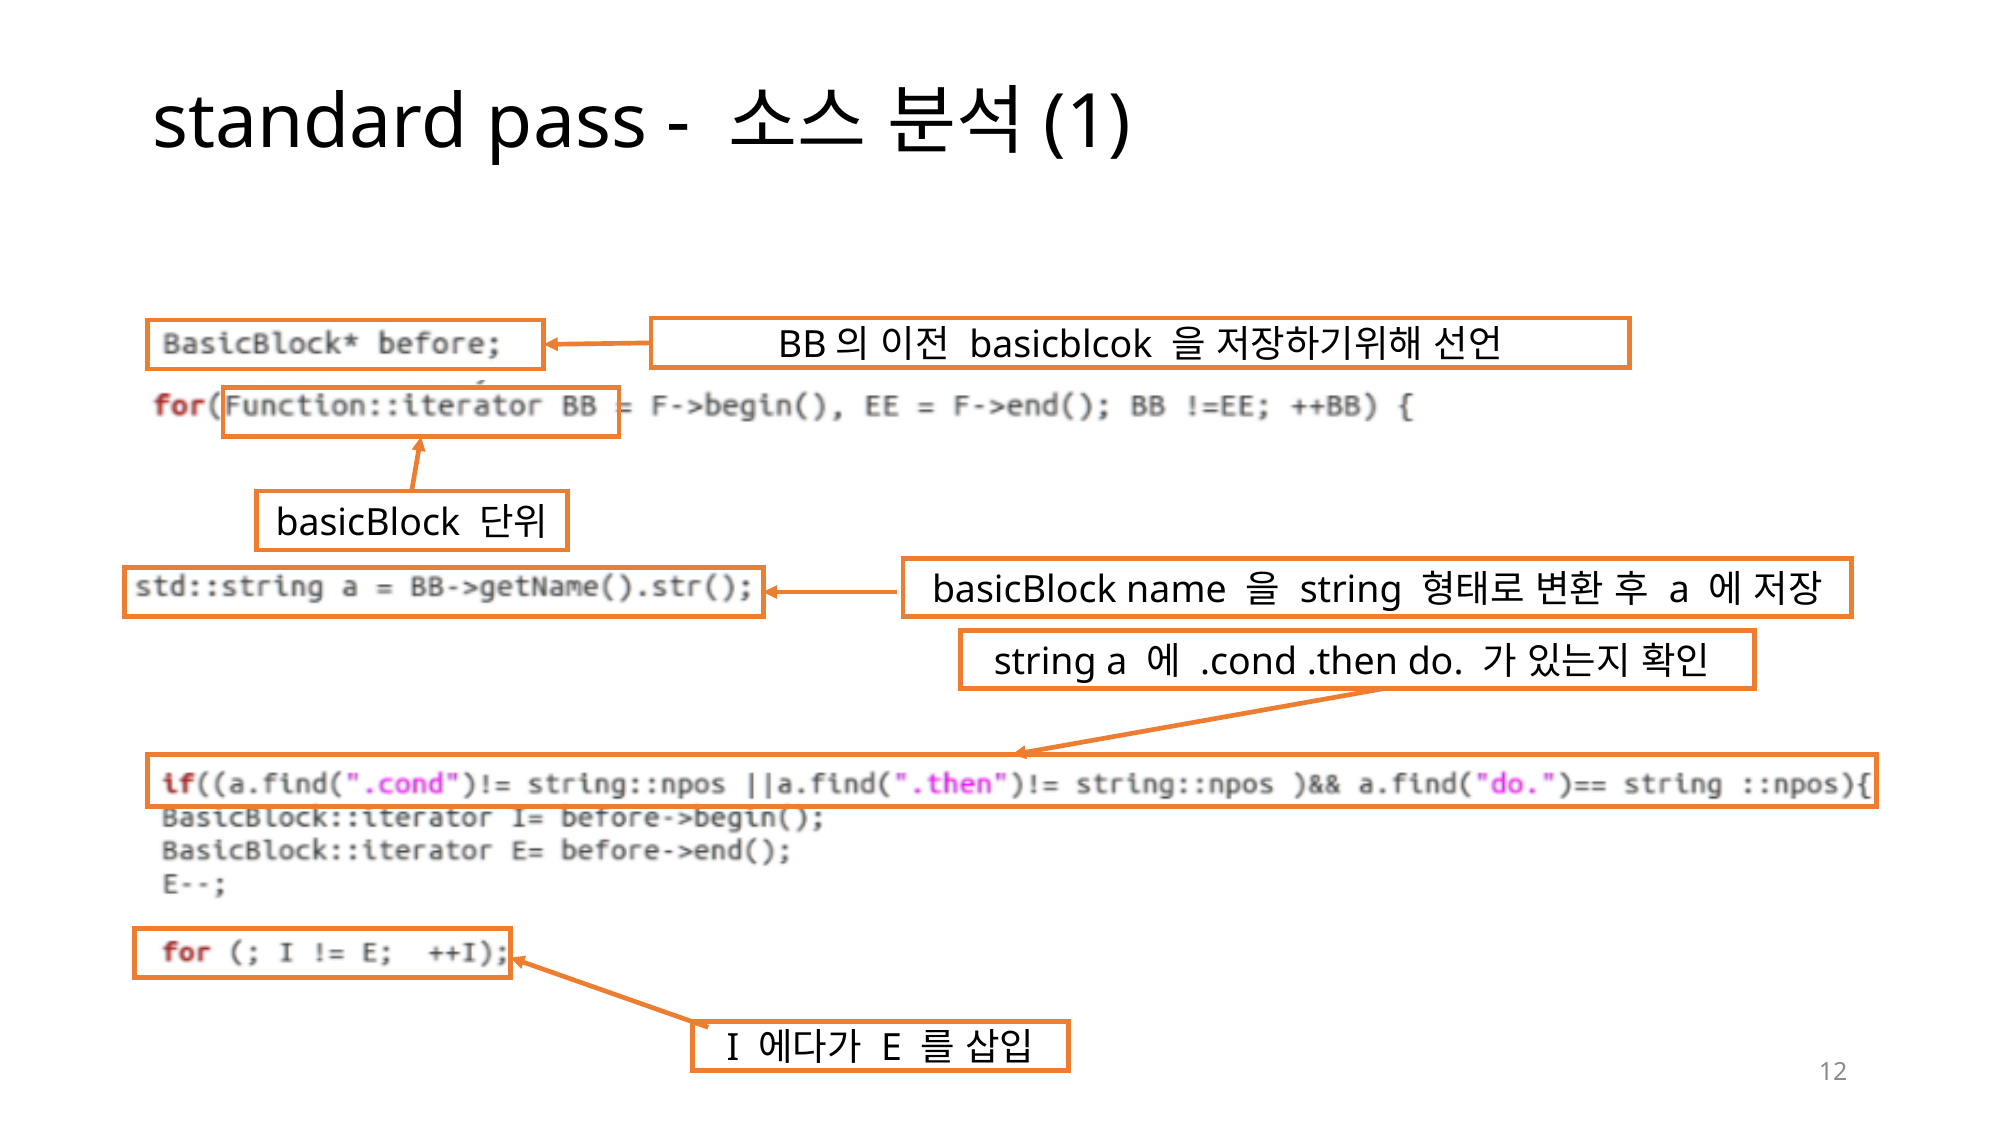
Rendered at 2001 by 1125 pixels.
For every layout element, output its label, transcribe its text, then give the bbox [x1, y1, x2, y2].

text_box I 에다가 E 를 삽입 [692, 1020, 1069, 1071]
slide_number 12 [1412, 1042, 1863, 1103]
picture [147, 319, 511, 366]
text_box basicBlock 단위 [255, 490, 568, 551]
text_box [134, 928, 147, 979]
text_box string a 에 .cond .then do. 가 있는지 확인 [959, 629, 1755, 690]
text_box BB의 이전 basicblcok 을 저장하기위해 선언 [650, 317, 1630, 369]
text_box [510, 957, 709, 1028]
picture [147, 754, 1897, 990]
picture [137, 380, 1436, 452]
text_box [411, 436, 421, 491]
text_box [1011, 688, 1384, 755]
text_box [147, 319, 545, 370]
text_box basicBlock name 을 string 형태로 변환 후 a 에 저장 [902, 557, 1853, 618]
picture [126, 558, 764, 617]
title standard pass - 소스 분석(1) [137, 59, 1863, 187]
